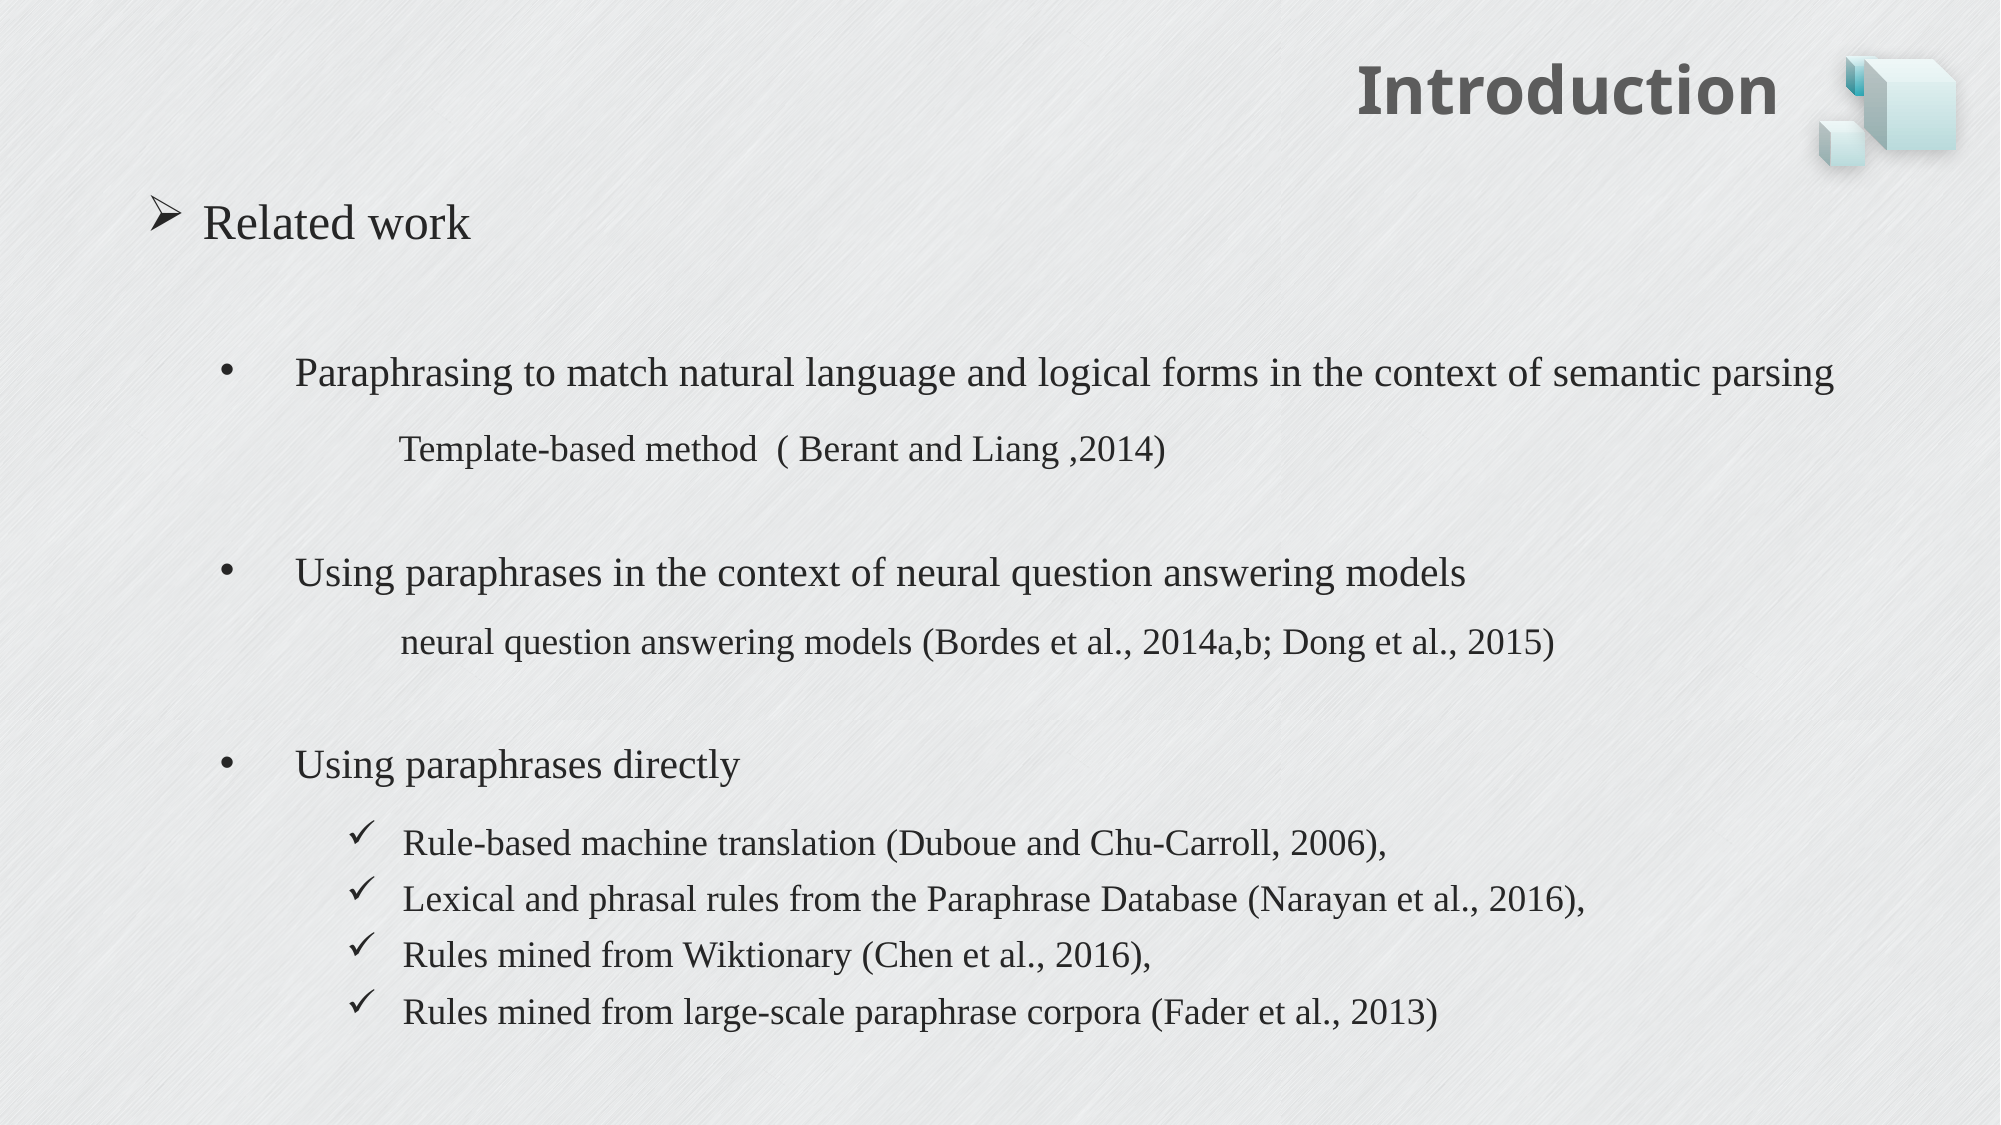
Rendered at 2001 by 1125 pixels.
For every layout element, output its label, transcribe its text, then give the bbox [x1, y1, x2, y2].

text_box Paraphrasing to match natural language and logical forms in the context of semantic parsing Template-based method ( Berant and Liang ,2014) Using paraphrases in the context of neural question answering models neural question answering models (Bordes et al., 2014a,b; Dong et al., 2015) Using paraphrases directly [205, 312, 1868, 795]
title Introduction [70, 49, 1796, 138]
text_box Rule-based machine translation (Duboue and Chu-Carroll, 2006), Lexical and phrasal rules from the Paraphrase Database (Narayan et al., 2016), Rules mined from Wiktionary (Chen et al., 2016), Rules mined from large-scale paraphrase corpora (Fader et al., 2013) [331, 799, 1655, 1040]
text_box Related work [131, 182, 1678, 258]
